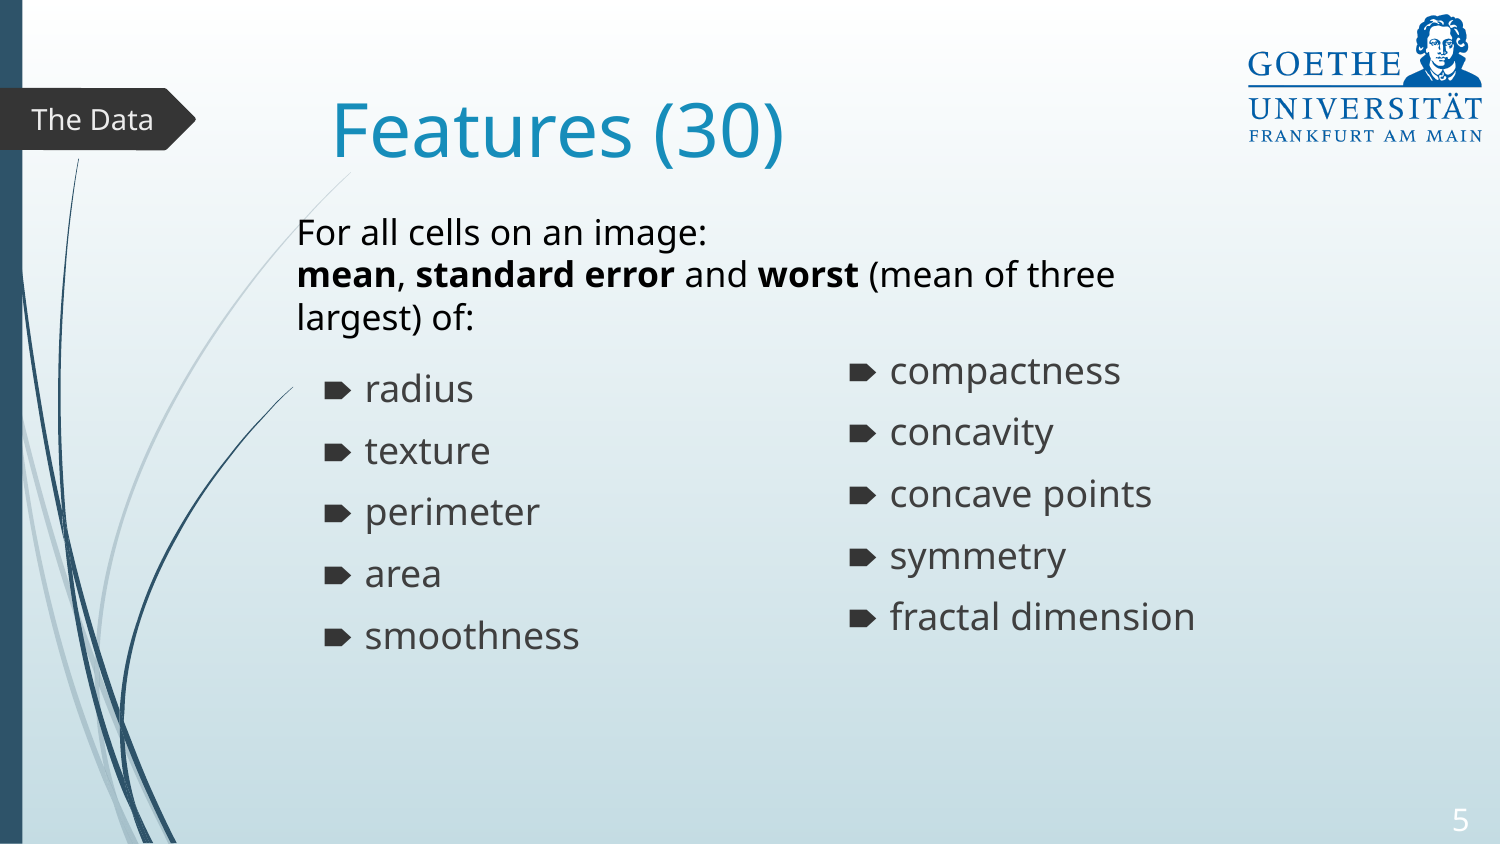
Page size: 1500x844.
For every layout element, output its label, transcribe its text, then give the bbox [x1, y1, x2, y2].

picture [1248, 14, 1482, 142]
list radius texture perimeter area smoothness [311, 359, 785, 825]
list compactness concavity concave points symmetry fractal dimension [836, 341, 1310, 806]
text_box The Data [7, 90, 179, 151]
slide_number ‹#› [1385, 798, 1482, 844]
title Features (30) [319, 76, 1416, 235]
text_box For all cells on an image: mean, standard error and worst (mean of three largest) of: [281, 195, 1219, 282]
